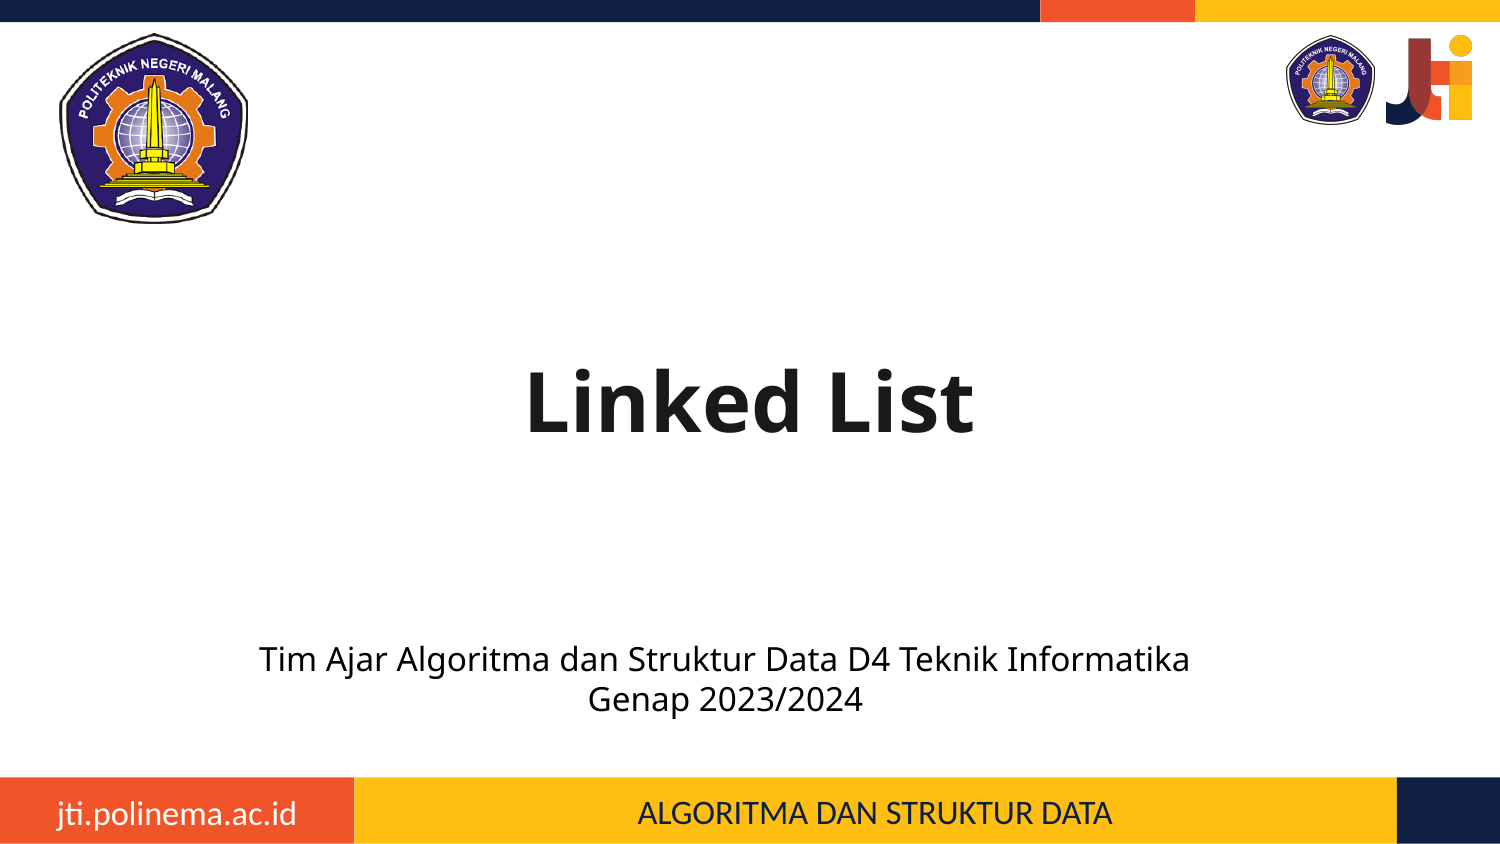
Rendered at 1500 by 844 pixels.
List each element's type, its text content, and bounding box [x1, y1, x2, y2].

title Linked List [337, 194, 1163, 616]
picture [1286, 35, 1375, 125]
subtitle Tim Ajar Algoritma dan Struktur Data D4 Teknik Informatika Genap 2023/2024 [218, 623, 1233, 702]
picture [59, 33, 248, 224]
picture [1386, 35, 1472, 125]
